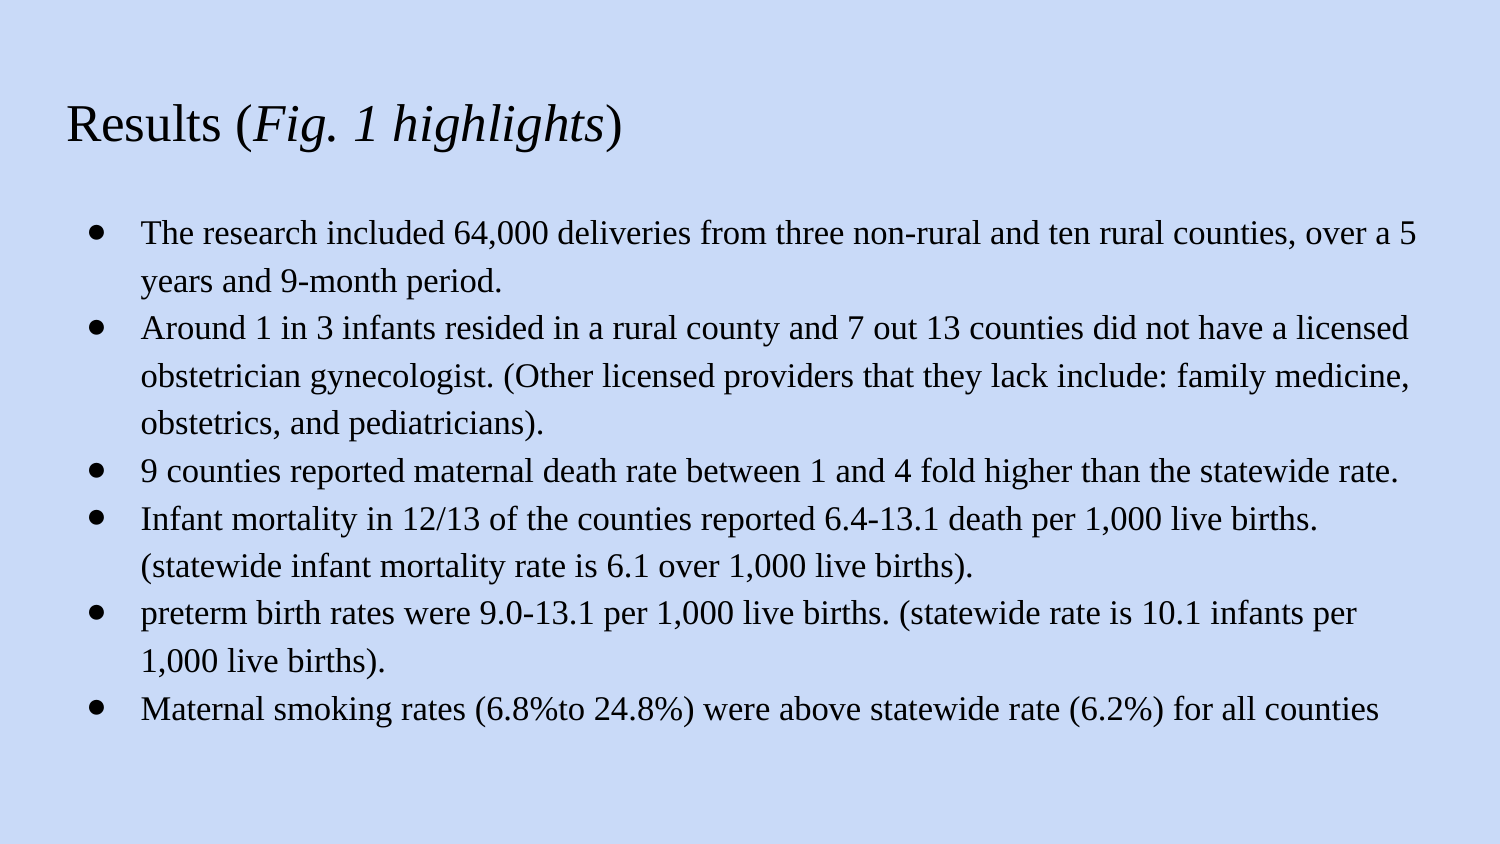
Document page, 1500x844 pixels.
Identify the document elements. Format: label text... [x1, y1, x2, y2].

list The research included 64,000 deliveries from three non-rural and ten rural counties, over a 5 years and 9-month period. Around 1 in 3 infants resided in a rural county and 7 out 13 counties did not have a licensed obstetrician gynecologist. (Other licensed providers that they lack include: family medicine, obstetrics, and pediatricians). 9 counties reported maternal death rate between 1 and 4 fold higher than the statewide rate. Infant mortality in 12/13 of the counties reported 6.4-13.1 death per 1,000 live births. (statewide infant mortality rate is 6.1 over 1,000 live births). preterm birth rates were 9.0-13.1 per 1,000 live births. (statewide rate is 10.1 infants per 1,000 live births). Maternal smoking rates (6.8%to 24.8%) were above statewide rate (6.2%) for all counties [51, 189, 1449, 750]
title Results (Fig. 1 highlights) [51, 72, 1449, 167]
